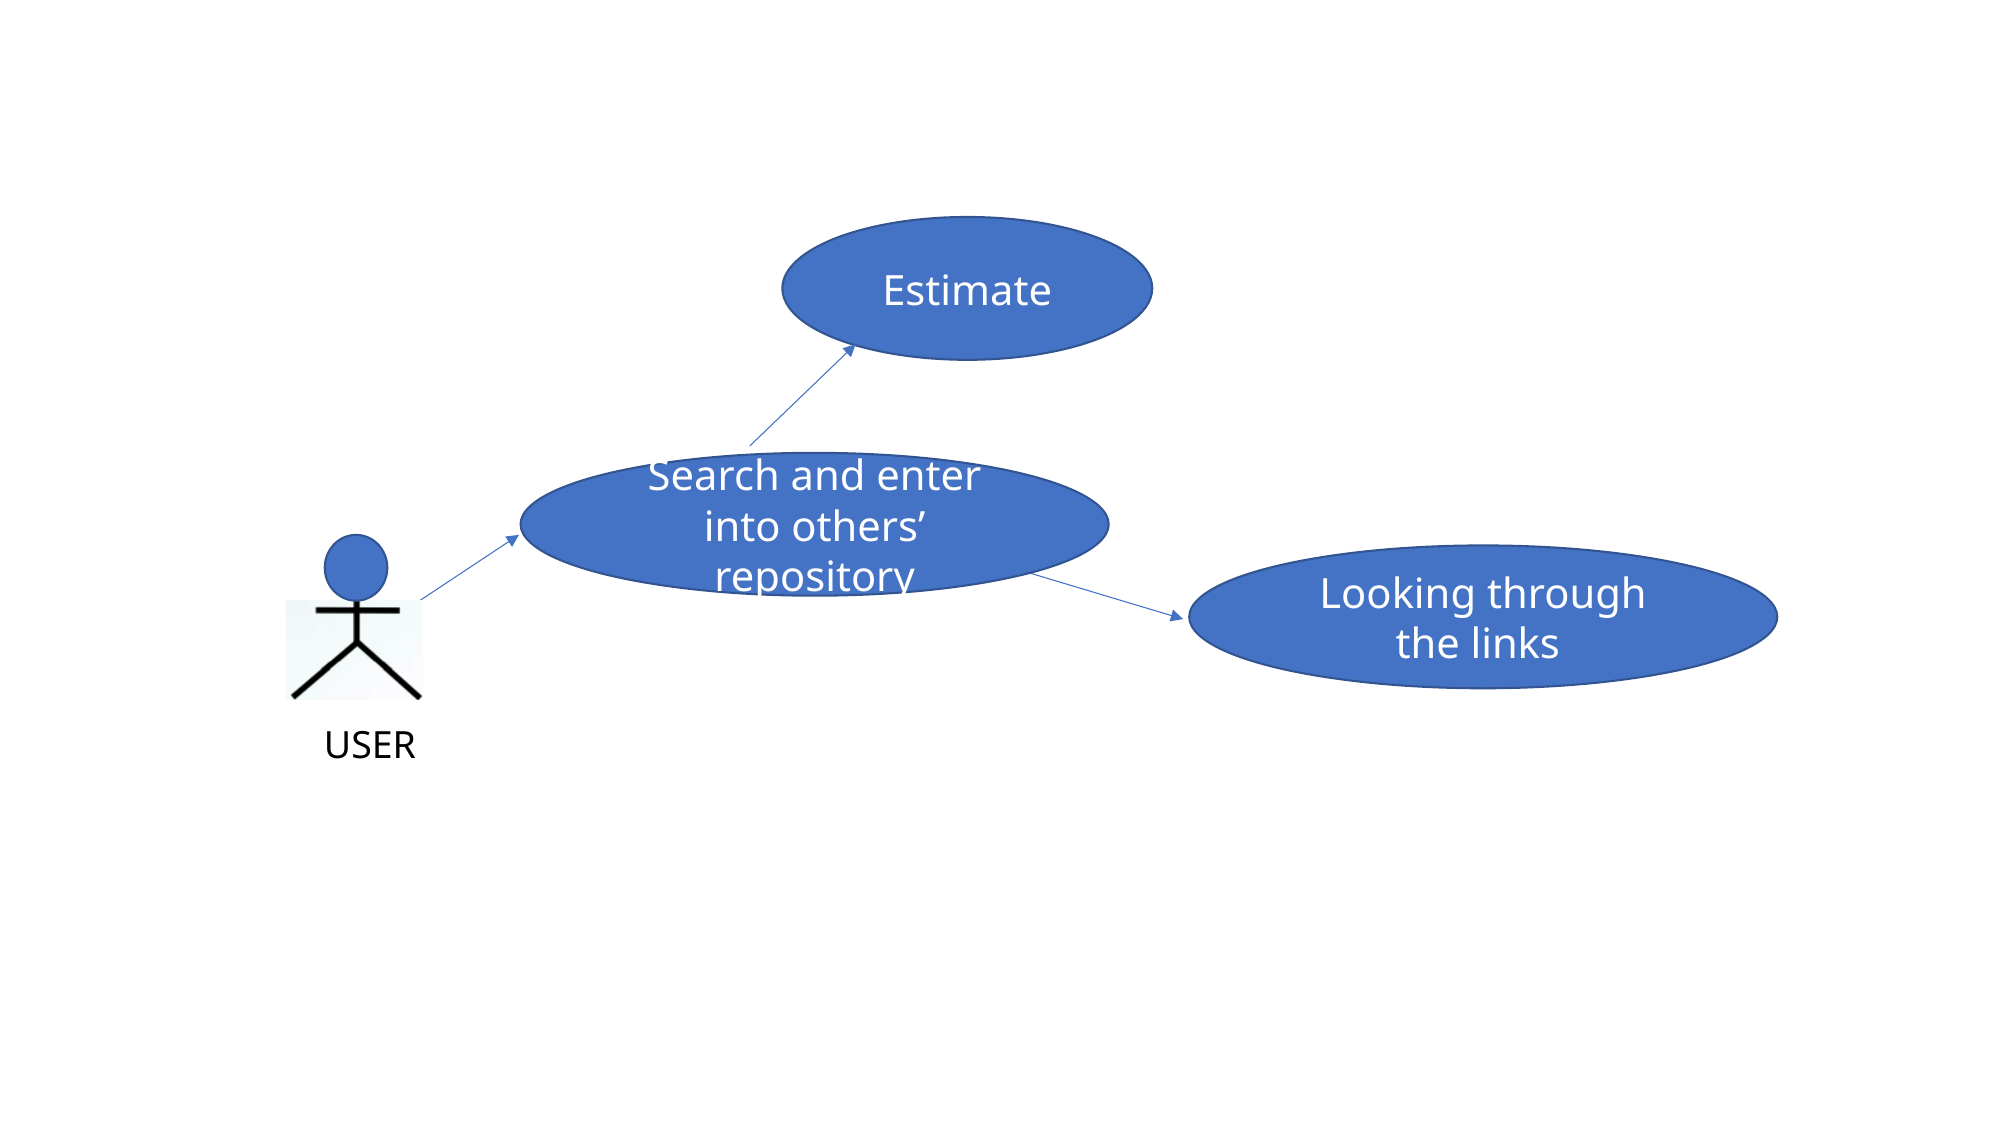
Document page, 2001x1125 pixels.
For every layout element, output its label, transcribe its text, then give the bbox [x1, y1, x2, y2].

text_box [323, 533, 389, 600]
text_box USER [309, 713, 433, 774]
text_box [902, 534, 1184, 620]
text_box Search and enter into others’ repository [519, 451, 1110, 597]
picture [285, 600, 424, 700]
text_box Looking through the links [1188, 544, 1779, 690]
text_box Estimate [781, 215, 1154, 361]
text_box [749, 344, 856, 446]
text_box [402, 534, 519, 613]
